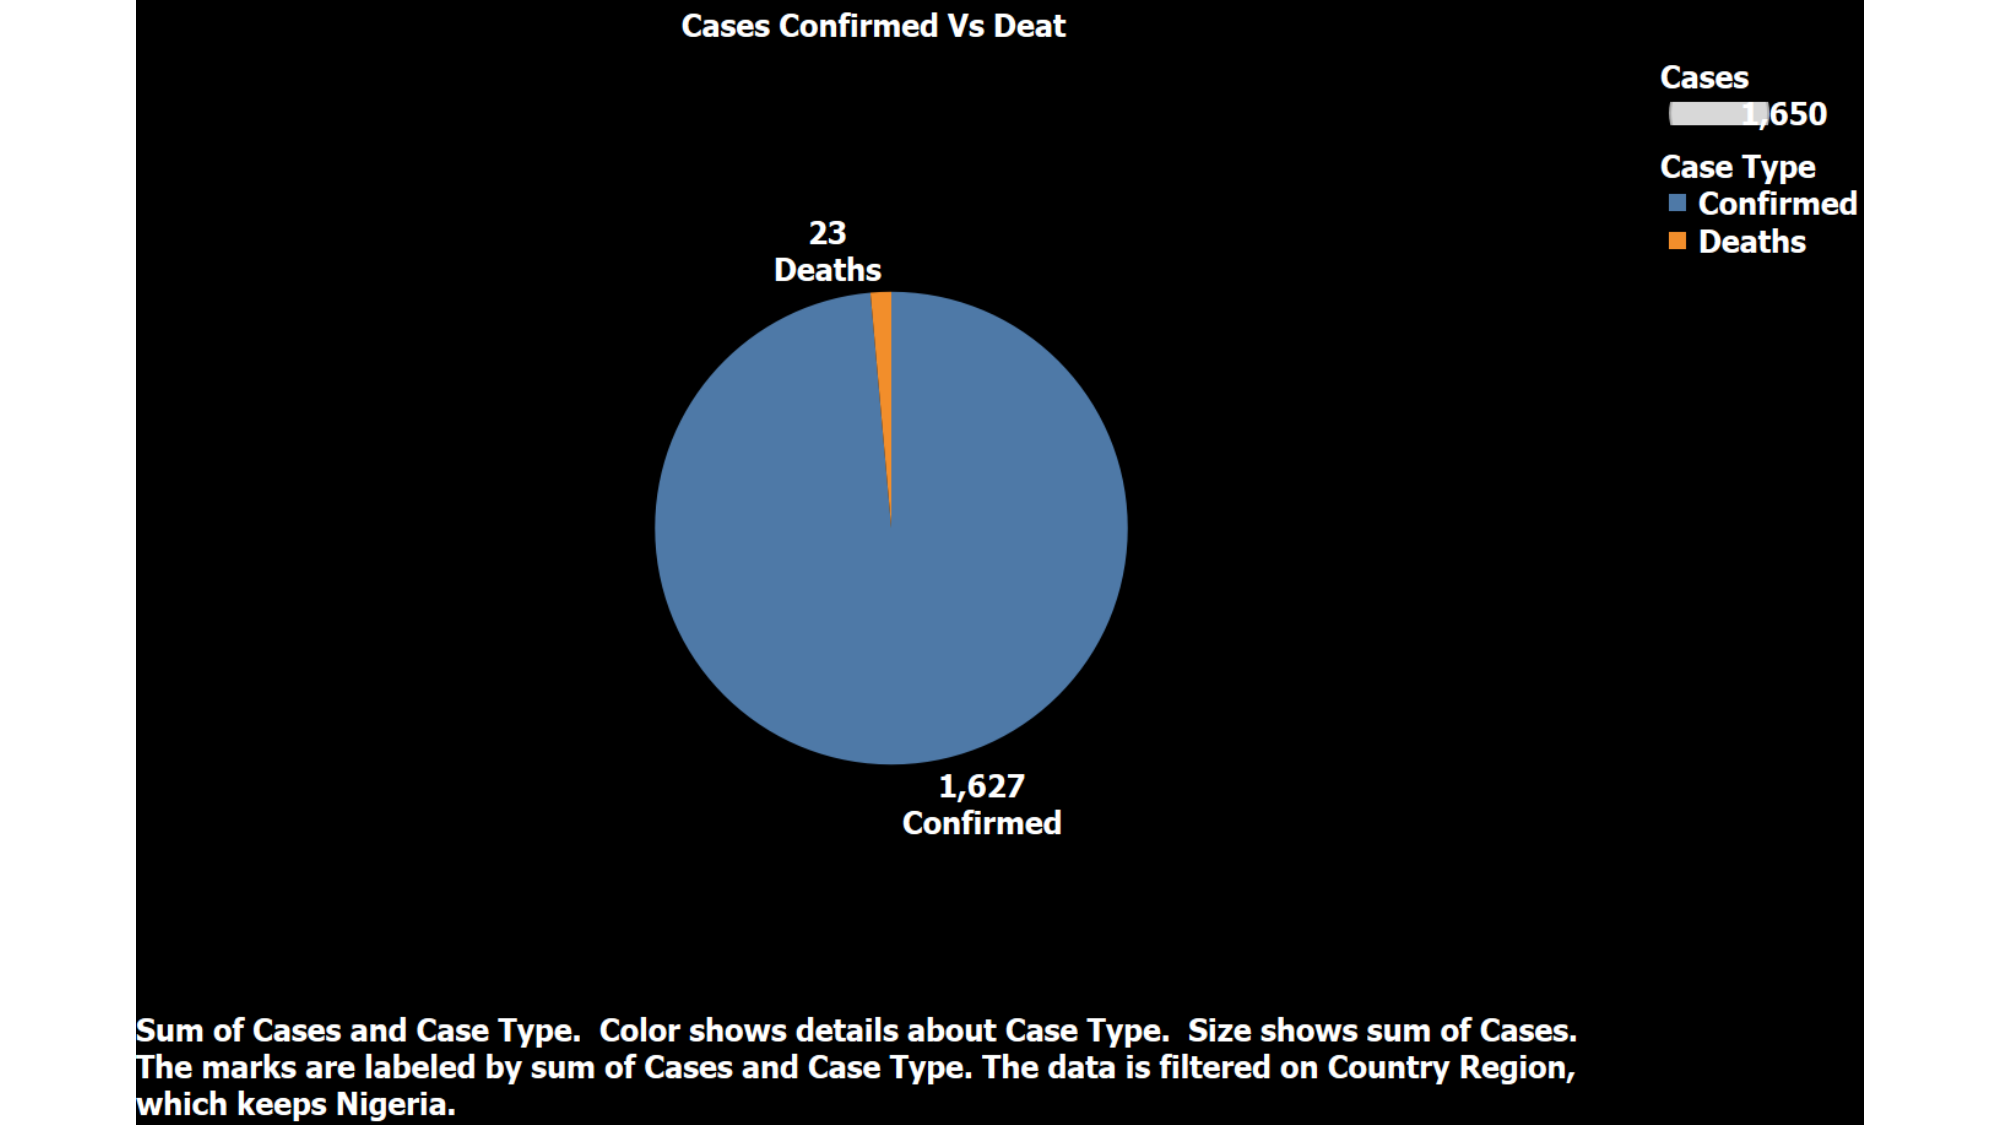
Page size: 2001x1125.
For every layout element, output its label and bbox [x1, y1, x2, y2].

picture [136, 0, 1864, 1125]
